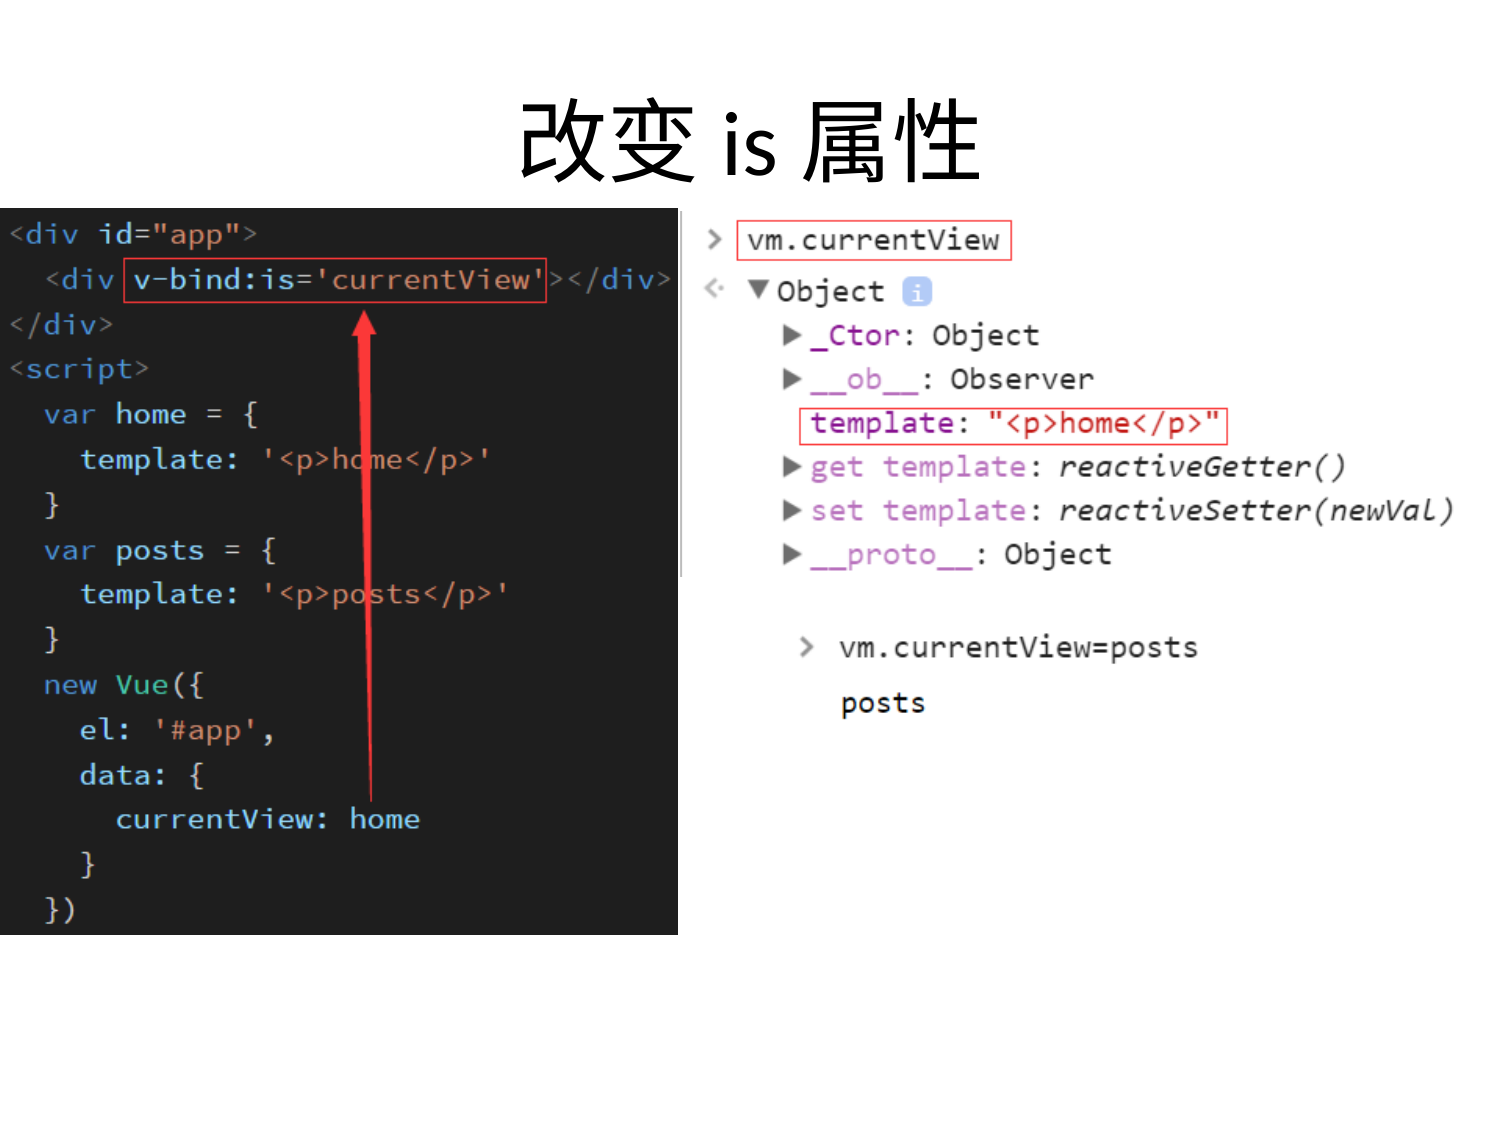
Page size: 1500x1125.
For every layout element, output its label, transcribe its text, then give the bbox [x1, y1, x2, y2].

picture [785, 621, 1213, 750]
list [0, 207, 679, 935]
picture [678, 210, 1466, 577]
title 改变is属性 [75, 45, 1425, 209]
